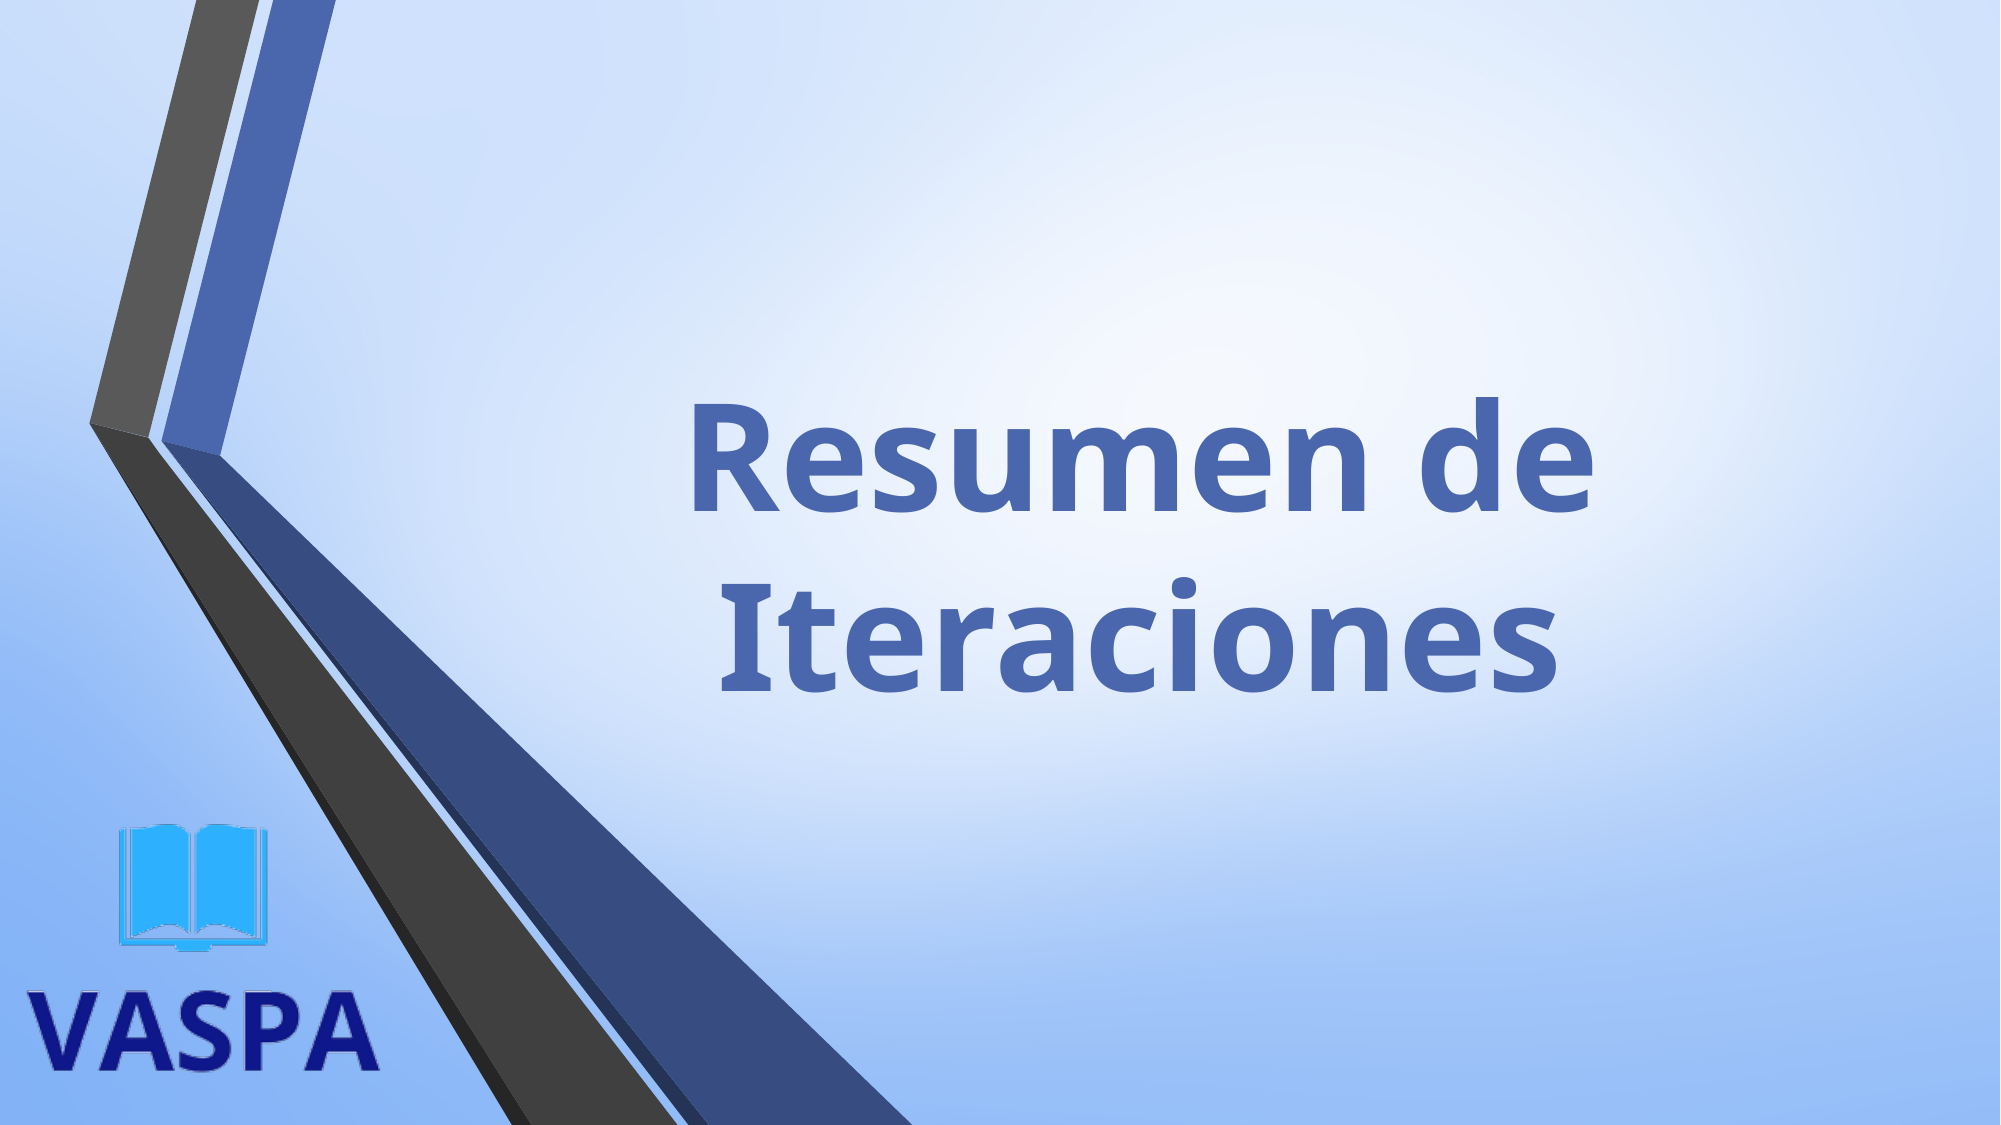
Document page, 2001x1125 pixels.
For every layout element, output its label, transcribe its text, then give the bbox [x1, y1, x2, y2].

text_box Resumen de Iteraciones [334, 353, 1946, 729]
picture [7, 751, 399, 1125]
